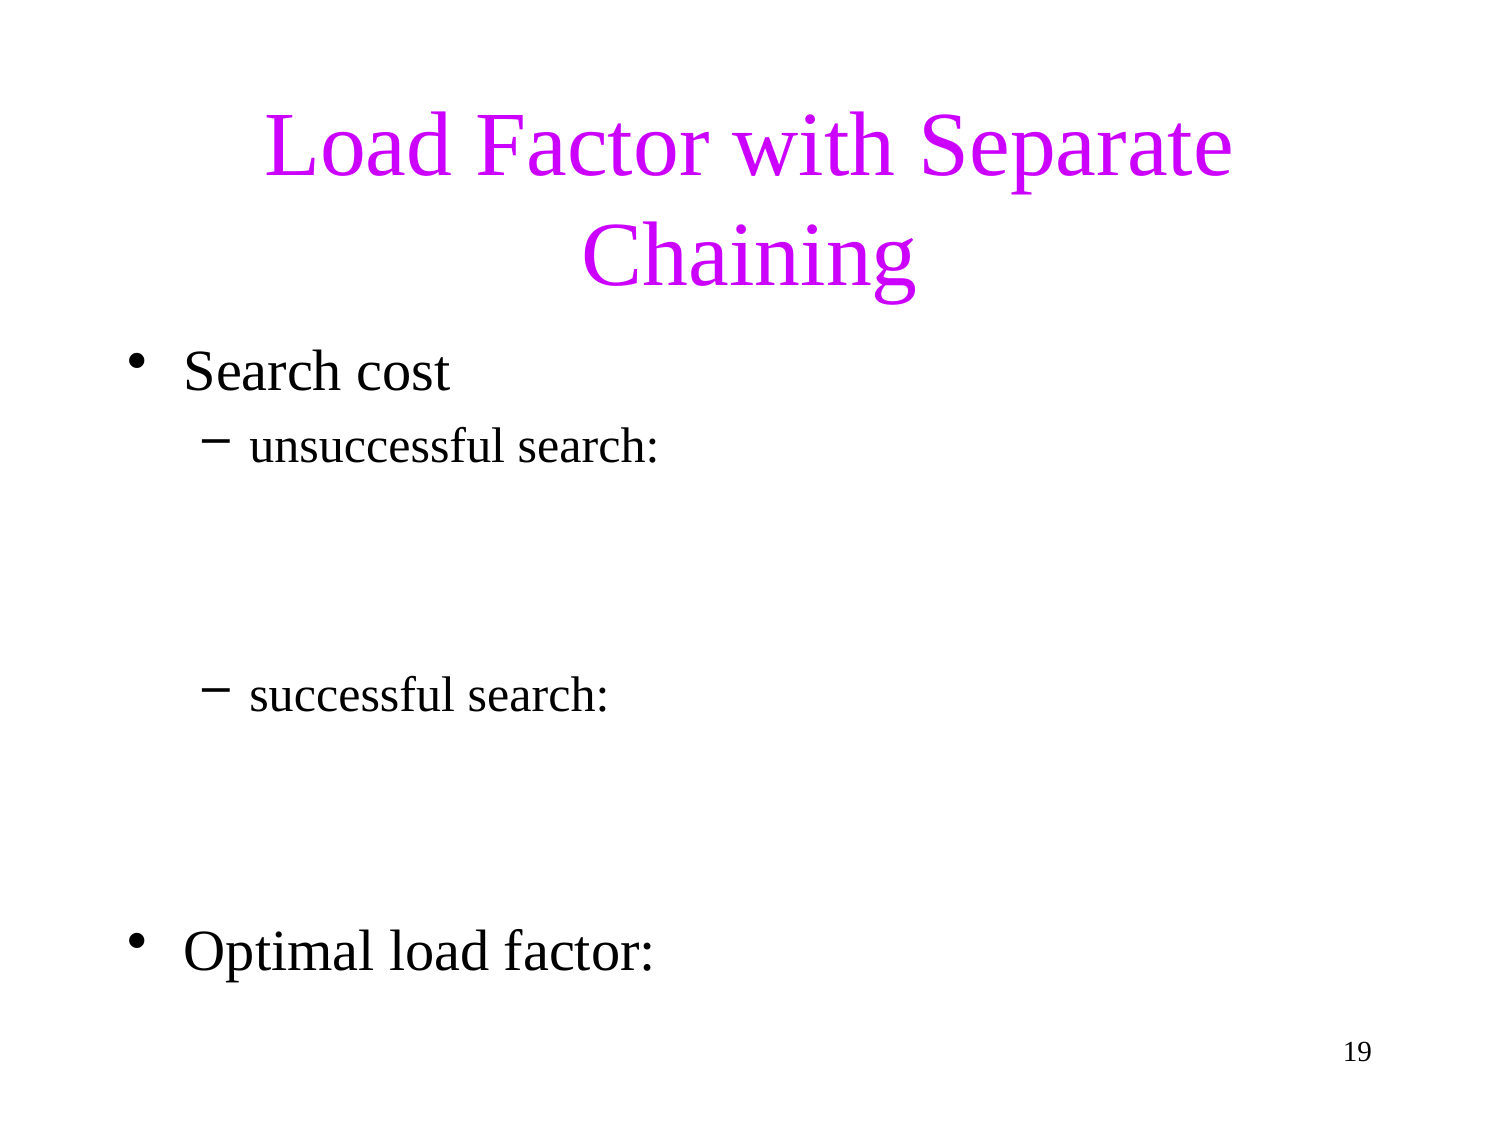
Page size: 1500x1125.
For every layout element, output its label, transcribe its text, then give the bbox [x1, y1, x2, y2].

title Load Factor with Separate Chaining [112, 99, 1388, 288]
slide_number 19 [1074, 1025, 1388, 1100]
list Search cost unsuccessful search: successful search: Optimal load factor: [112, 324, 1388, 1000]
